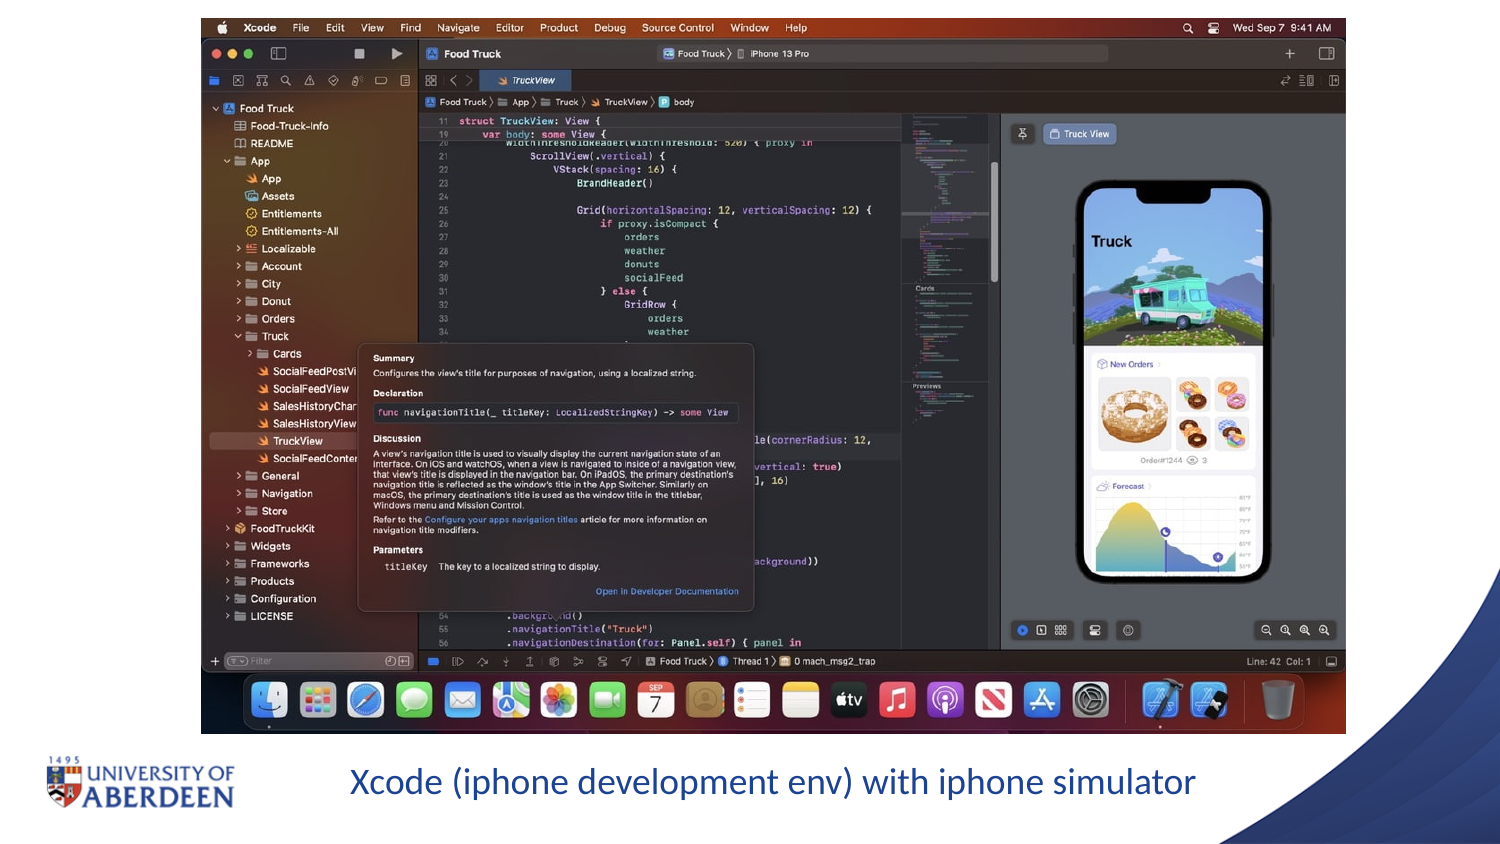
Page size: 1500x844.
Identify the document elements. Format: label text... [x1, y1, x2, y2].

picture [0, 0, 1500, 844]
text_box Xcode (iphone development env) with iphone simulator [335, 749, 1213, 810]
